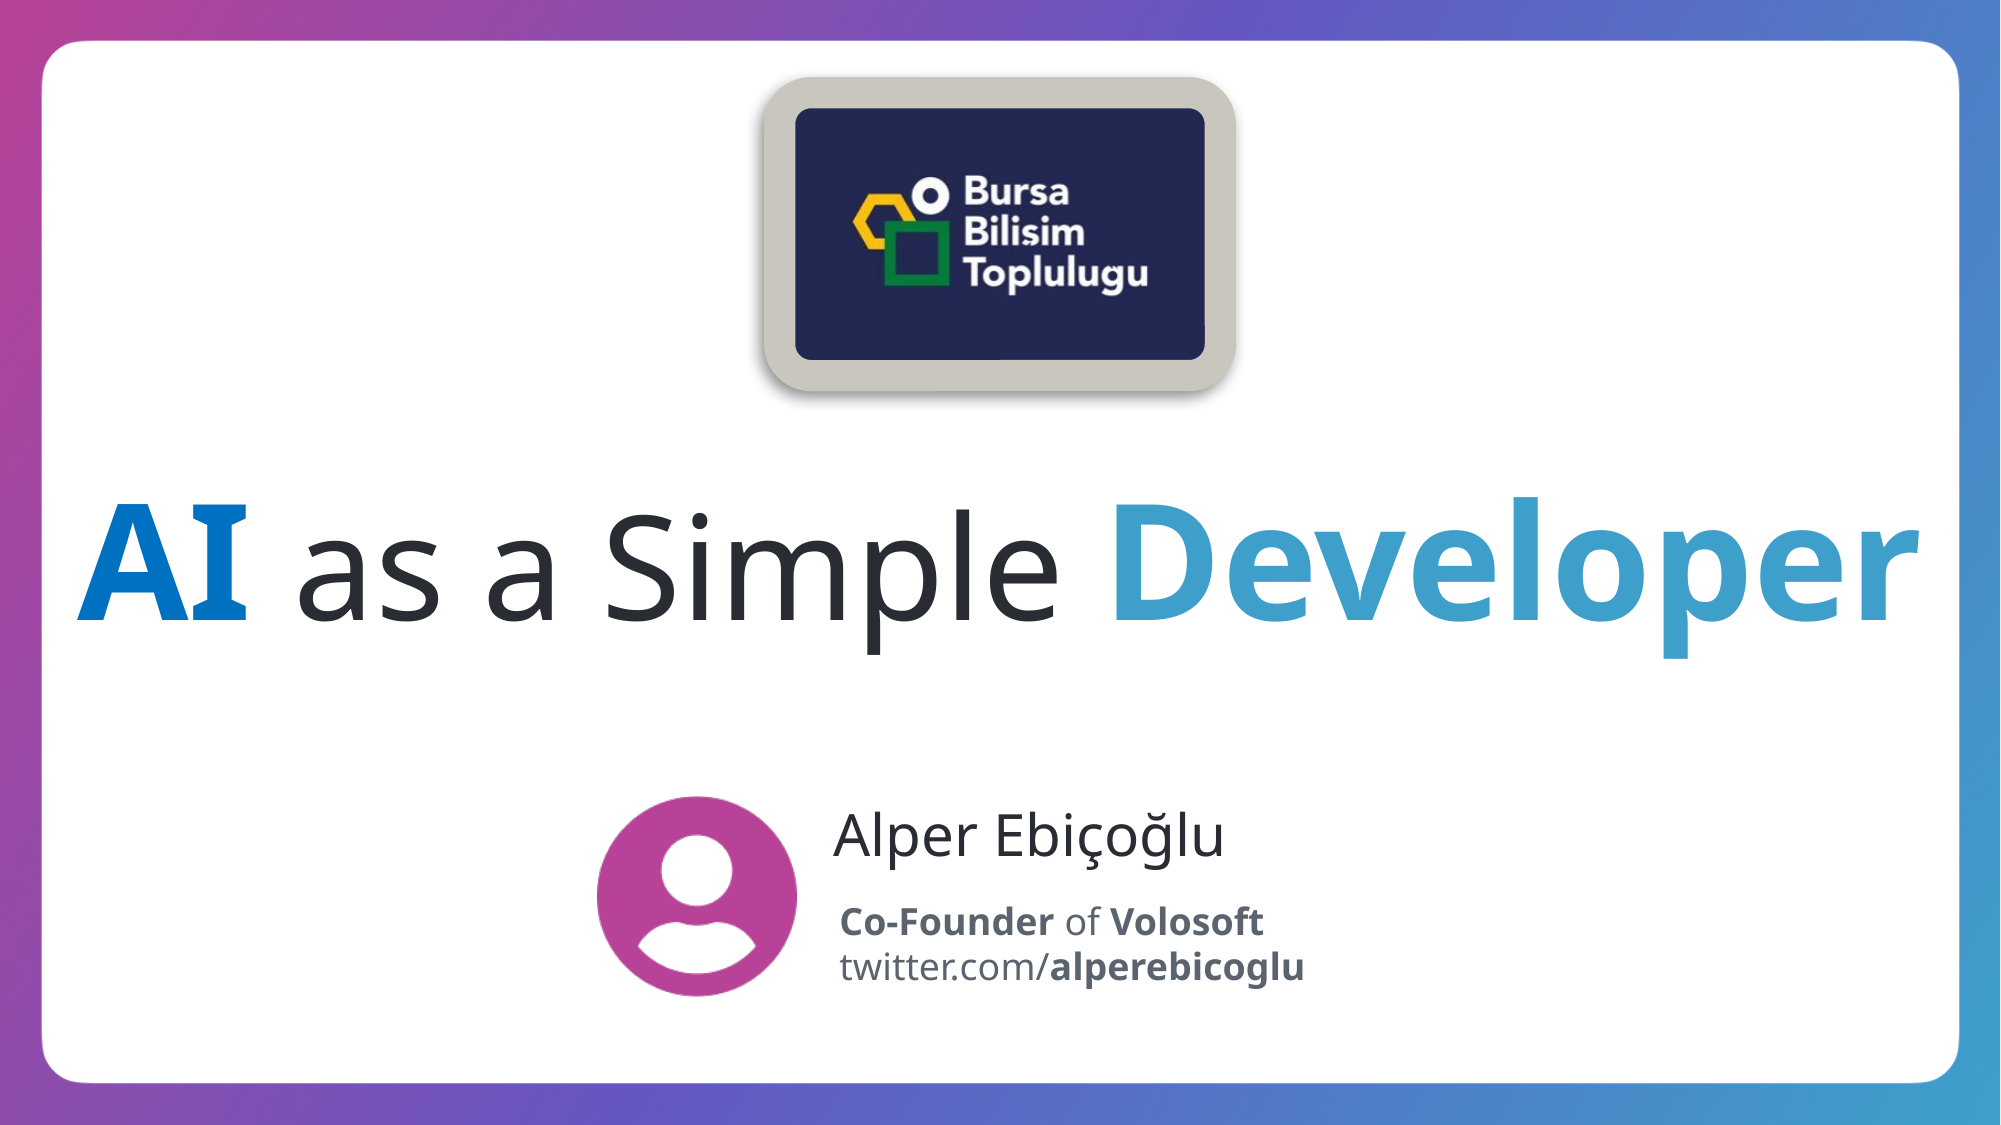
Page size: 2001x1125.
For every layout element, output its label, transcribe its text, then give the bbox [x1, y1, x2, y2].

title AI as a Simple Developer [41, 462, 1959, 663]
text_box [597, 790, 1340, 997]
picture [0, 0, 2001, 1125]
